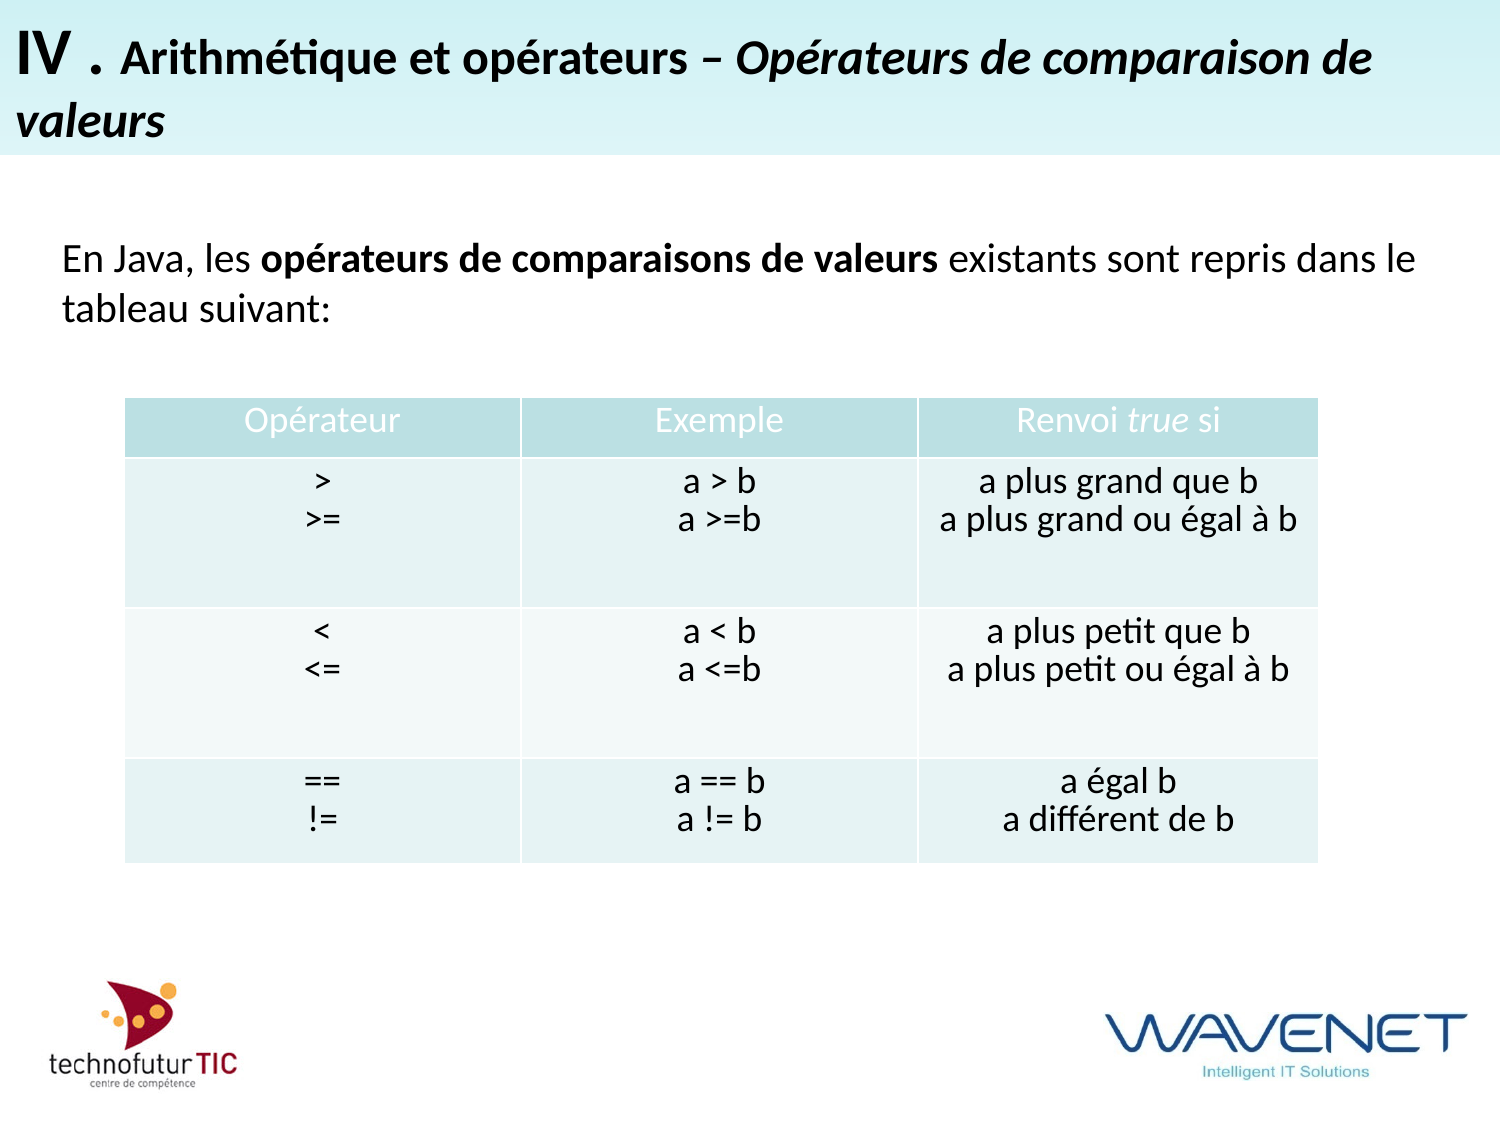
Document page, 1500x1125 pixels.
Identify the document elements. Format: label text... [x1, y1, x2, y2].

picture [41, 970, 245, 1094]
table_cell > >= [125, 459, 520, 607]
table_header Exemple [522, 398, 917, 457]
picture [1103, 1012, 1469, 1081]
table_cell a plus petit que b a plus petit ou égal à b [919, 609, 1318, 757]
table_cell a > b a >=b [522, 459, 917, 607]
text_box IV . Arithmétique et opérateurs – Opérateurs de comparaison de valeurs [0, 0, 1500, 155]
table_cell a égal b a différent de b [919, 759, 1318, 863]
table_header Renvoi true si [919, 398, 1318, 457]
table_cell a plus grand que b a plus grand ou égal à b [919, 459, 1318, 607]
table_cell a < b a <=b [522, 609, 917, 757]
table_cell a == b a != b [522, 759, 917, 863]
text_box En Java, les opérateurs de comparaisons de valeurs existants sont repris dans le tableau suivant: [46, 223, 1442, 339]
table_header Opérateur [125, 398, 520, 457]
table_cell == != [125, 759, 520, 863]
table_cell < <= [125, 609, 520, 757]
